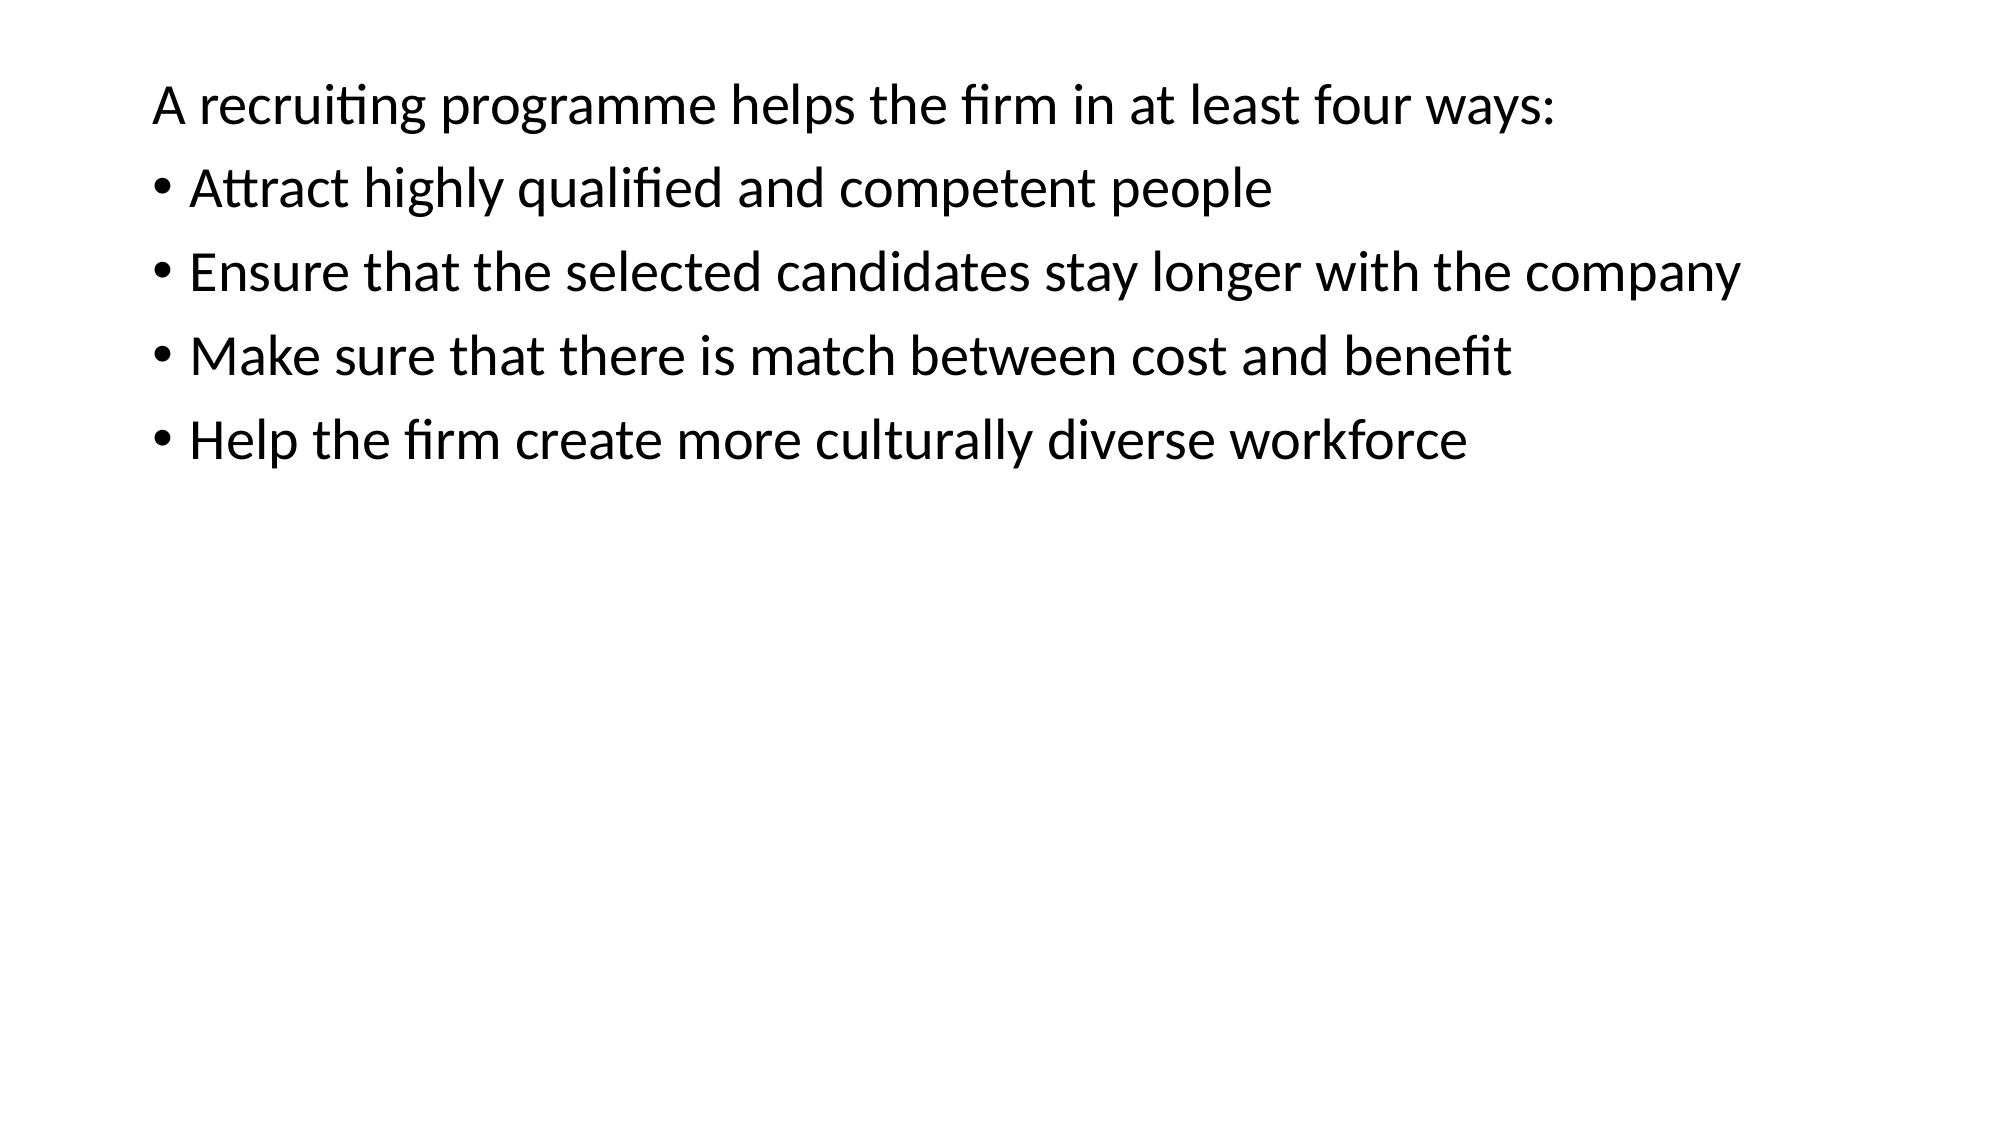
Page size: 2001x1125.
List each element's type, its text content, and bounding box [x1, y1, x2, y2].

list A recruiting programme helps the firm in at least four ways: Attract highly qualified and competent people Ensure that the selected candidates stay longer with the company Make sure that there is match between cost and benefit Help the firm create more culturally diverse workforce [137, 66, 1863, 1014]
